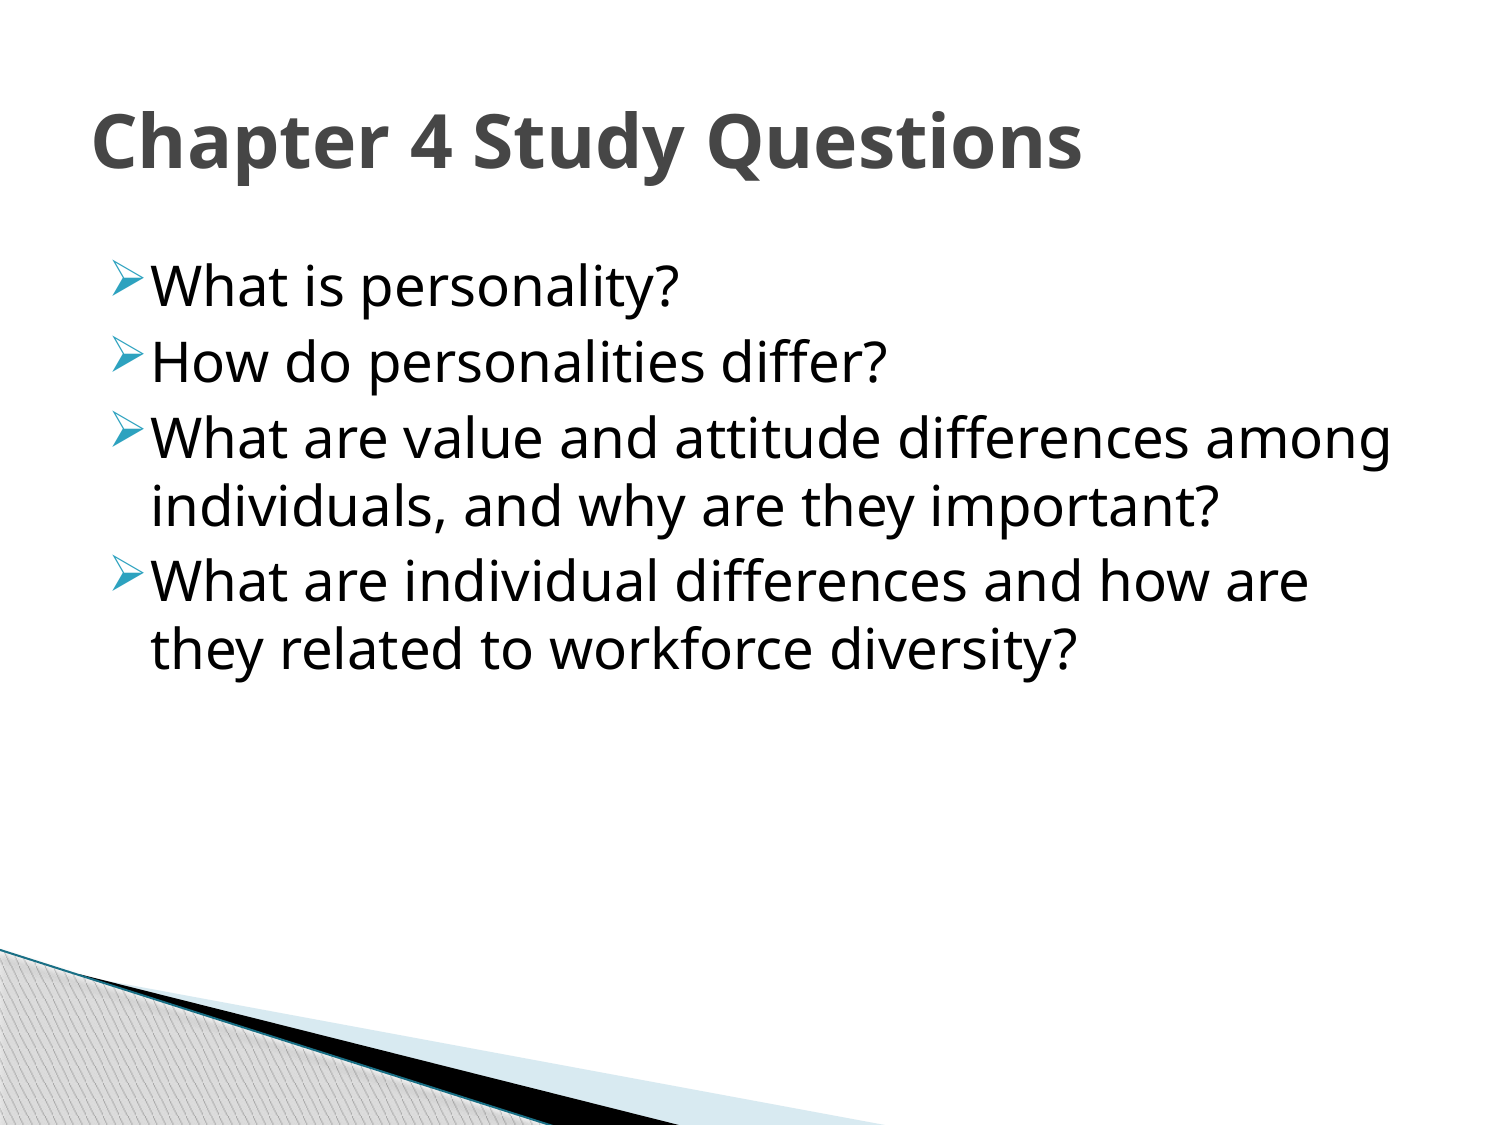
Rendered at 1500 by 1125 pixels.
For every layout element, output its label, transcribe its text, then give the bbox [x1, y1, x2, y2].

title Chapter 4 Study Questions [75, 45, 1425, 233]
list What is personality? How do personalities differ? What are value and attitude differences among individuals, and why are they important? What are individual differences and how are they related to workforce diversity? [75, 243, 1425, 986]
